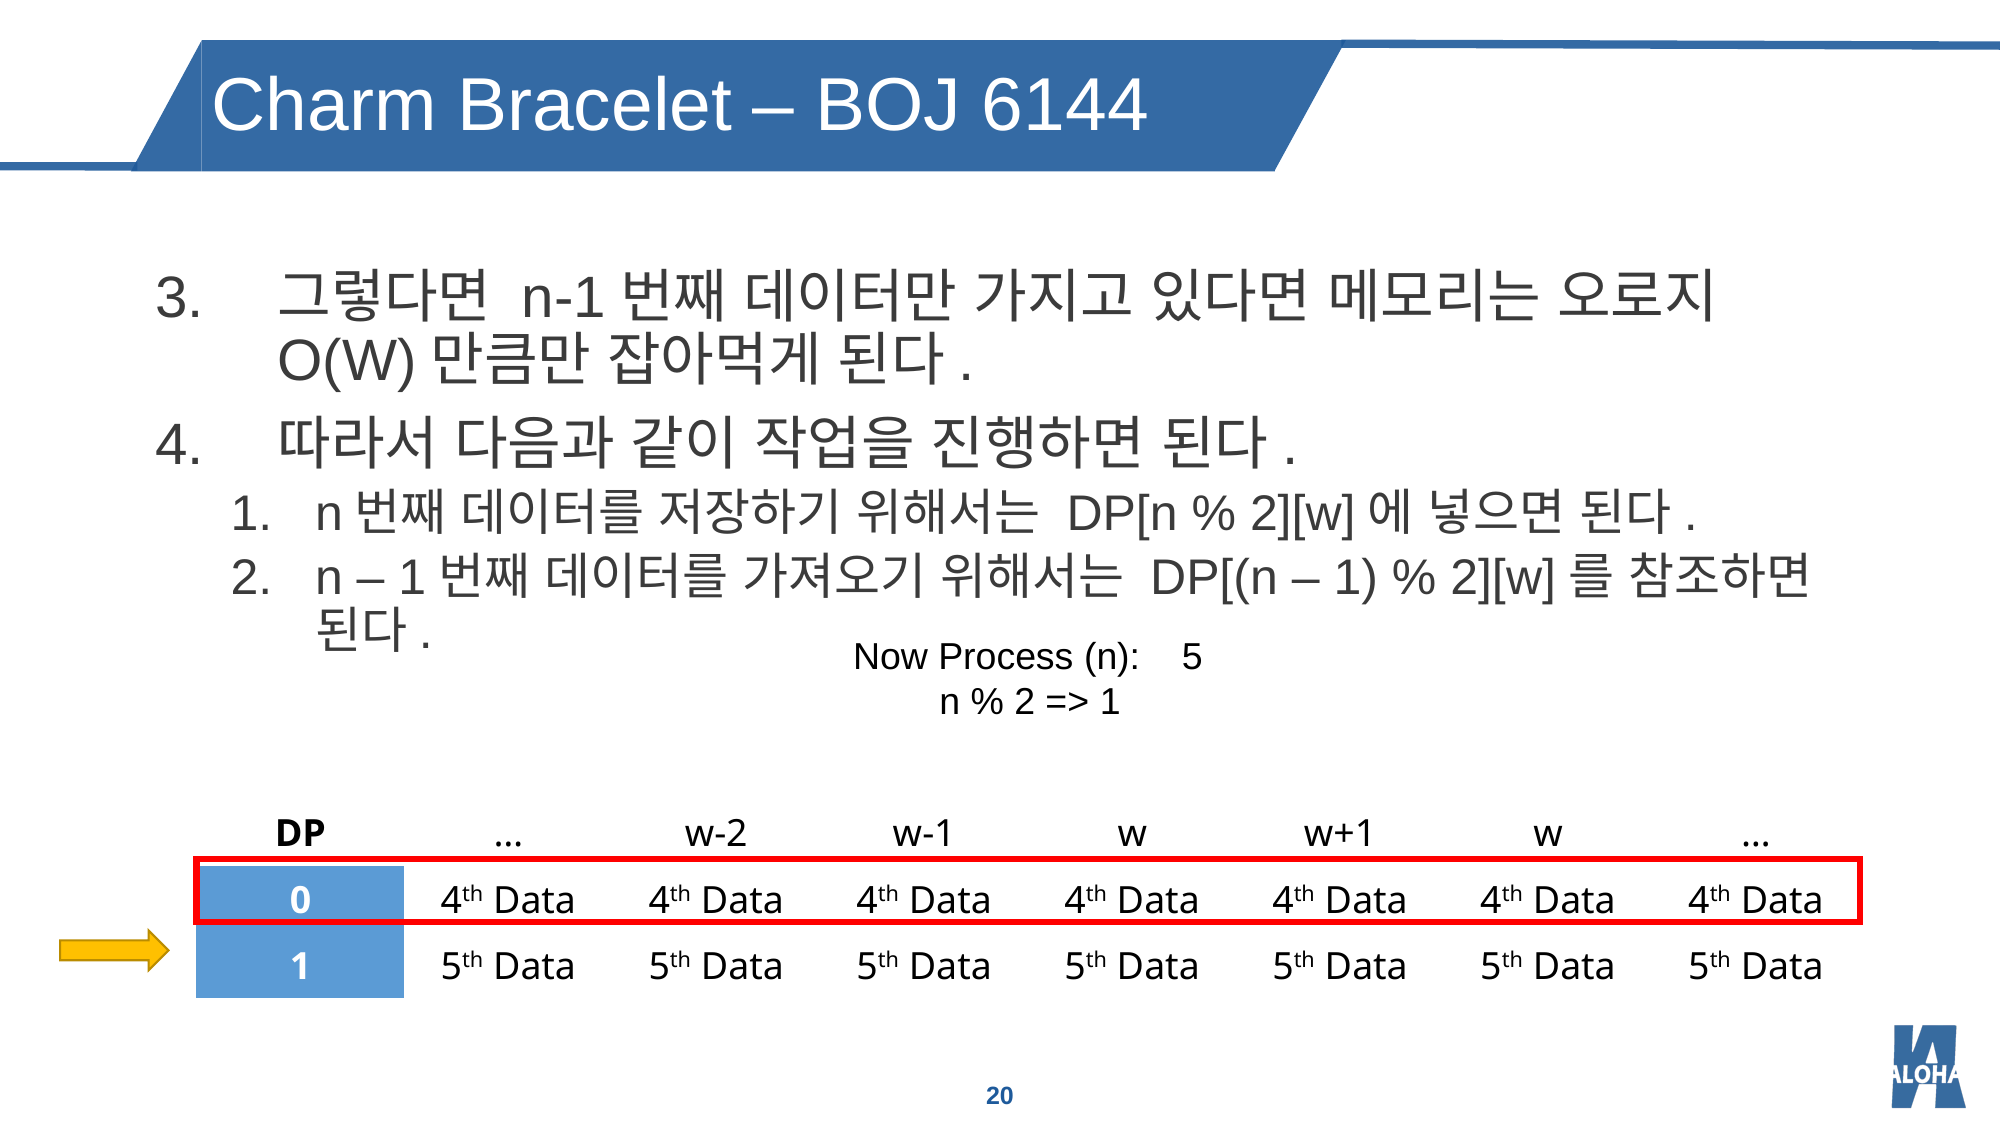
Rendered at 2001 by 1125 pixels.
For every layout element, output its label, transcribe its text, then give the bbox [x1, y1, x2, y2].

table_cell 5th Data [1444, 932, 1652, 998]
text_box [196, 859, 1861, 923]
table_header w-1 [820, 799, 1028, 859]
table_cell 5th Data [1236, 932, 1444, 998]
table_header w [1444, 799, 1652, 859]
table_header … [404, 799, 612, 859]
table_header … [1652, 799, 1860, 859]
table_cell 0 [196, 923, 404, 932]
table_cell 4th Data [1652, 923, 1860, 932]
table_cell 4th Data [404, 923, 612, 932]
table_cell 1 [196, 932, 404, 998]
table_cell 5th Data [820, 932, 1028, 998]
table_cell 4th Data [1236, 923, 1444, 932]
table_cell 5th Data [404, 932, 612, 998]
table_cell 4th Data [1444, 923, 1652, 932]
table_cell 5th Data [1652, 932, 1860, 998]
table_header w-2 [612, 799, 820, 859]
list Charm Bracelet – BOJ 6144 [196, 45, 1270, 168]
table_cell 4th Data [820, 923, 1028, 932]
table_cell 4th Data [1028, 923, 1236, 932]
list 그렇다면 n-1번째 데이터만 가지고 있다면 메모리는 오로지 O(W)만큼만 잡아먹게 된다. 따라서 다음과 같이 작업을 진행하면 된다. n번째 데이터를 저장하기 위해서는 DP[n % 2][w]에 넣으면 된다. n – 1번째 데이터를 가져오기 위해서는 DP[(n – 1) % 2][w]를 참조하면 된다. [140, 259, 1884, 1007]
table_cell 4th Data [612, 923, 820, 932]
table_cell 5th Data [612, 932, 820, 998]
table_header w [1028, 799, 1236, 859]
table_header DP [196, 799, 404, 859]
text_box [60, 930, 169, 971]
picture [1853, 1006, 2000, 1125]
table_header w+1 [1236, 799, 1444, 859]
table_cell 5th Data [1028, 932, 1236, 998]
slide_number 20 [774, 1065, 1225, 1125]
text_box Now Process (n): 5 n % 2 => 1 [838, 624, 1223, 731]
